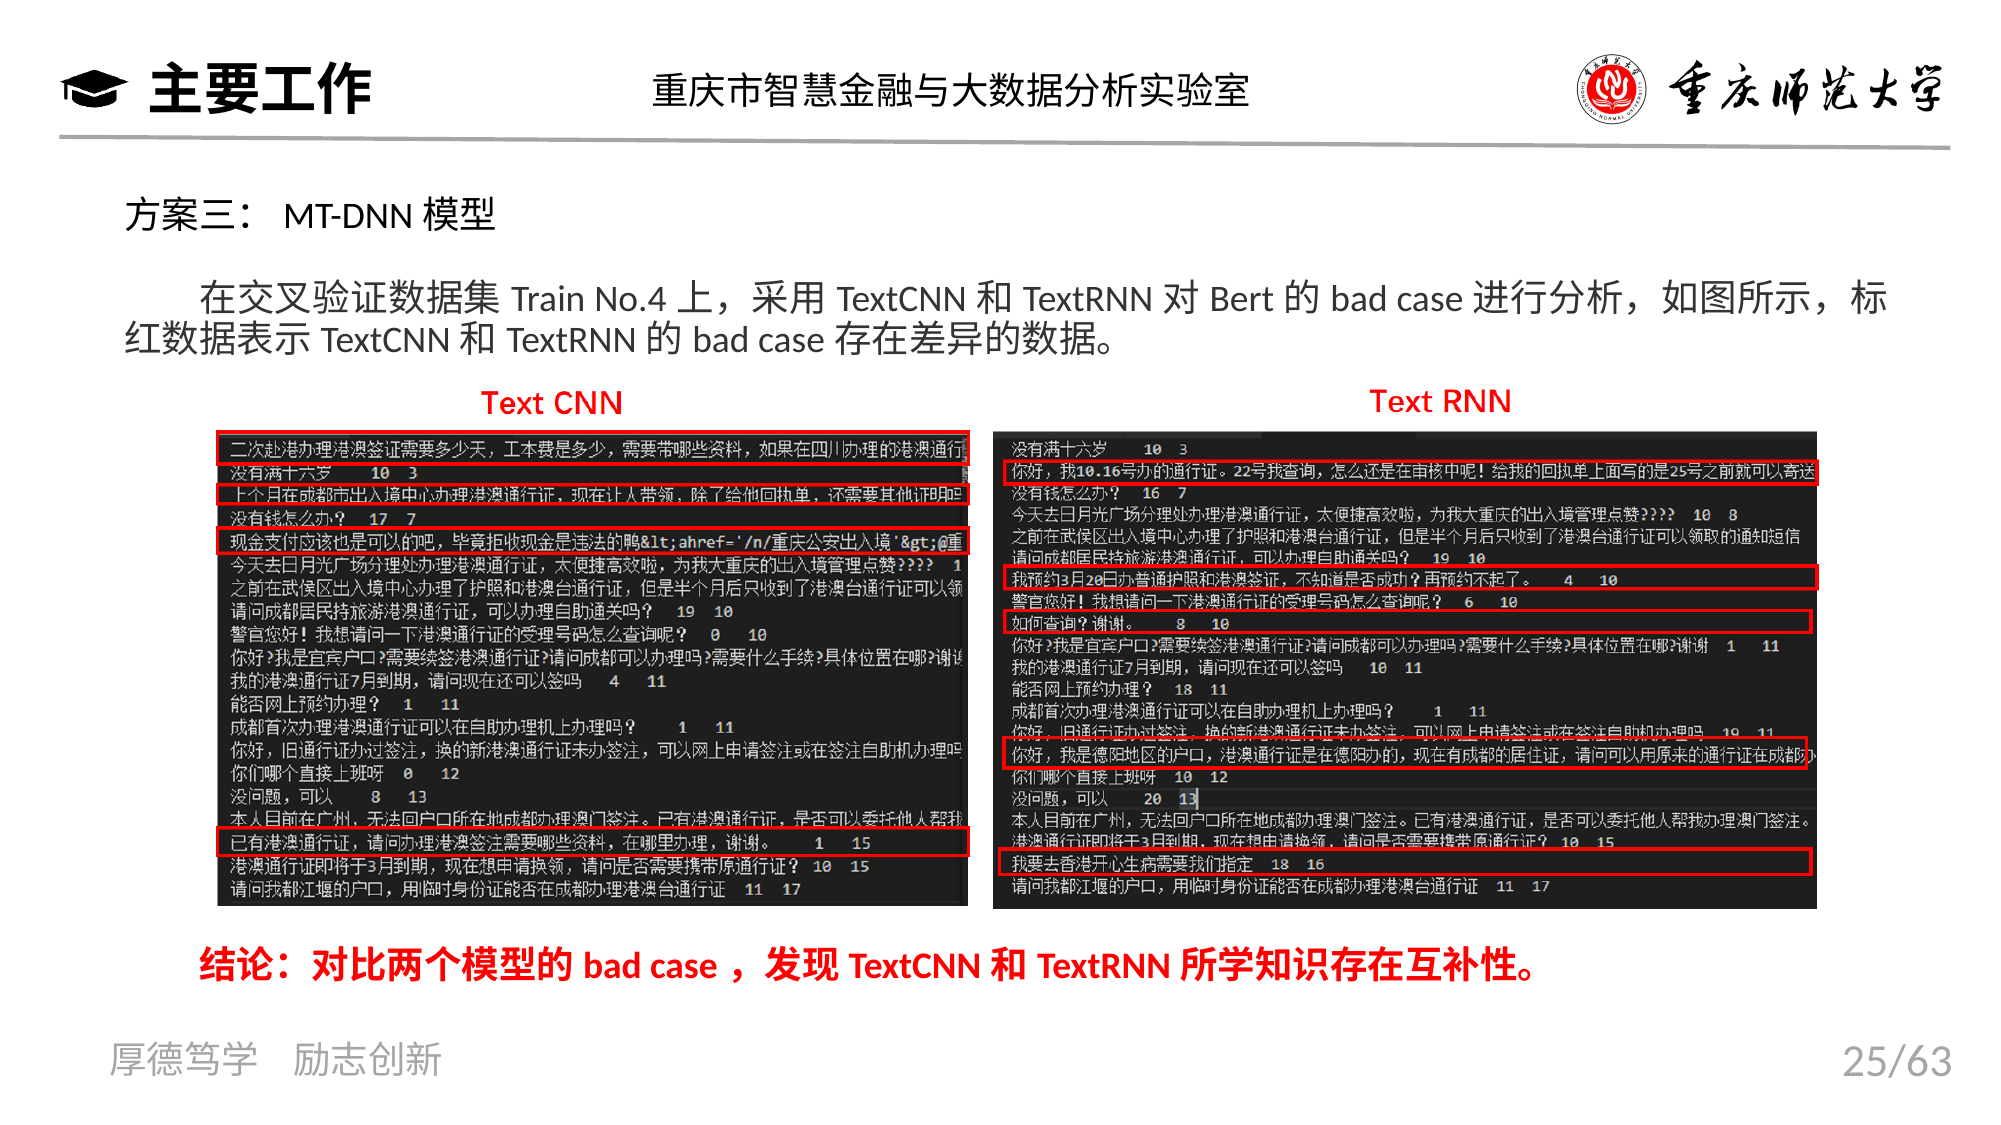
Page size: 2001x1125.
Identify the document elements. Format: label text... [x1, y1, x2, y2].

list 方案三：MT-DNN模型 在交叉验证数据集Train No.4上，采用TextCNN和TextRNN对Bert的bad case进行分析，如图所示，标红数据表示TextCNN和TextRNN的bad case存在差异的数据。 结论：对比两个模型的bad case，发现TextCNN和TextRNN所学知识存在互补性。 [109, 188, 1904, 1068]
text_box 重庆市智慧金融与大数据分析实验室 [636, 59, 1281, 120]
picture [1567, 40, 1951, 126]
picture [204, 376, 974, 914]
picture [56, 50, 132, 126]
text_box 25/63 [1827, 1023, 2000, 1094]
text_box 主要工作 [133, 46, 388, 129]
picture [986, 383, 1820, 916]
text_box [59, 136, 1951, 148]
text_box 厚德笃学 励志创新 [94, 1028, 543, 1089]
